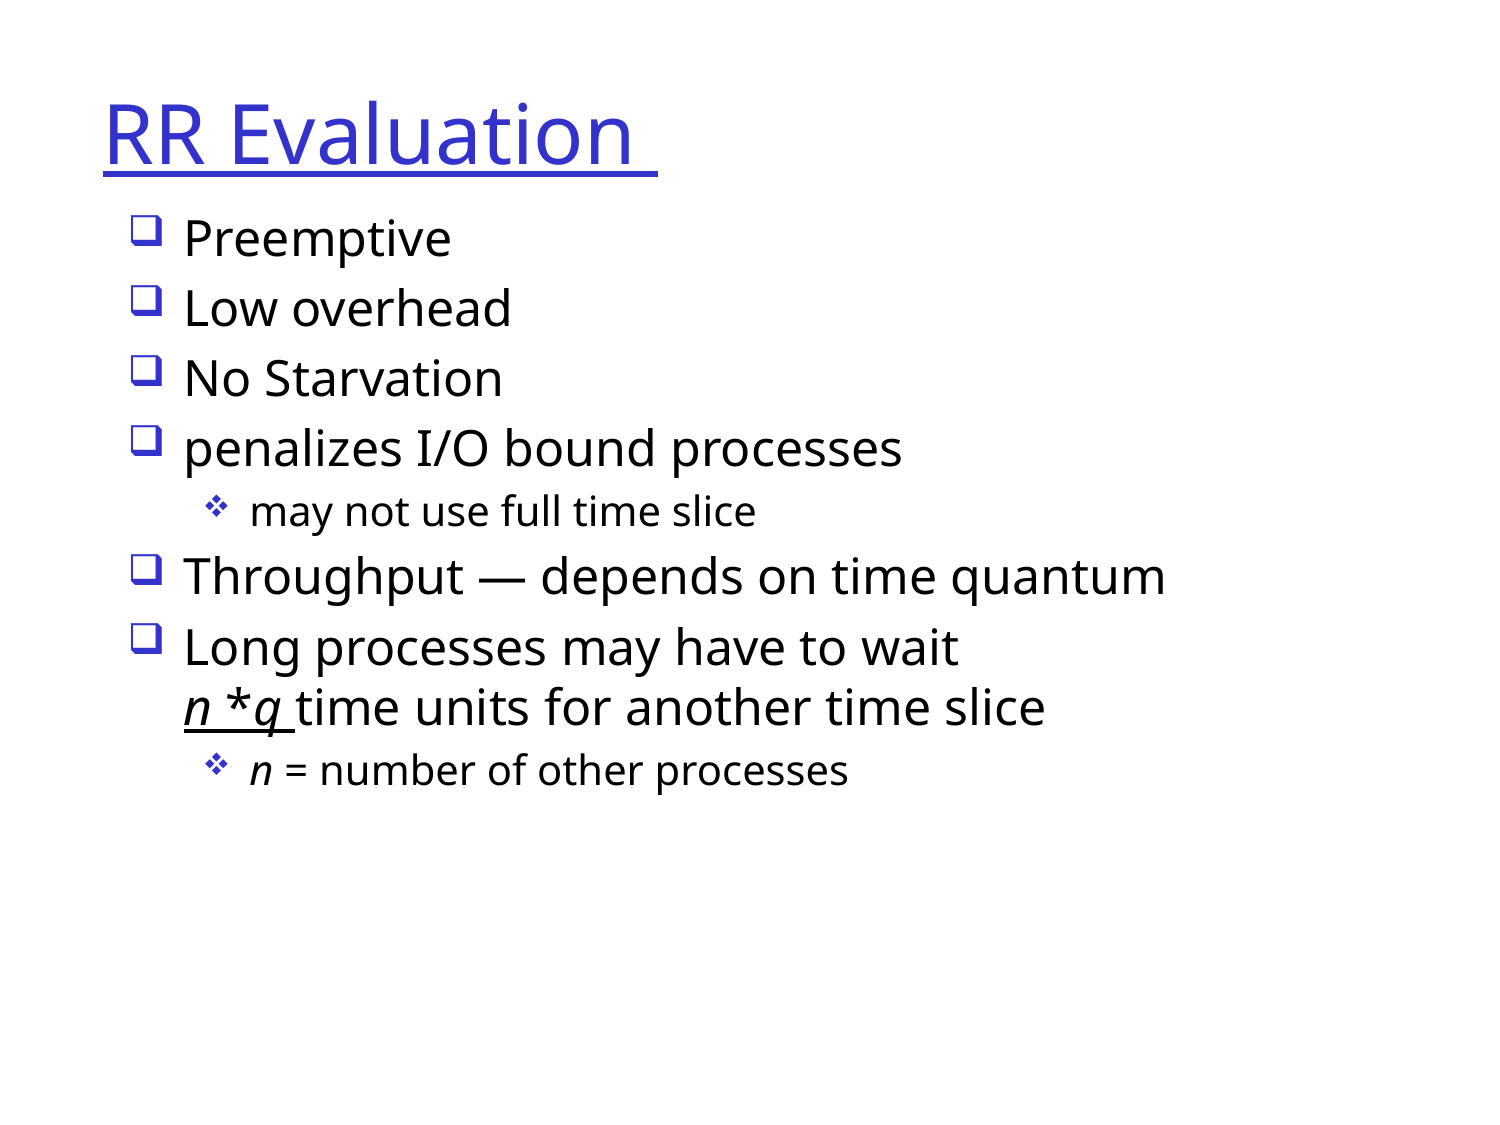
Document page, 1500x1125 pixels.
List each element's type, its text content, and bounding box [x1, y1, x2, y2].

title RR Evaluation [87, 37, 1363, 225]
list Preemptive Low overhead No Starvation penalizes I/O bound processes may not use full time slice Throughput — depends on time quantum Long processes may have to wait n *q time units for another time slice n = number of other processes [112, 199, 1388, 1013]
